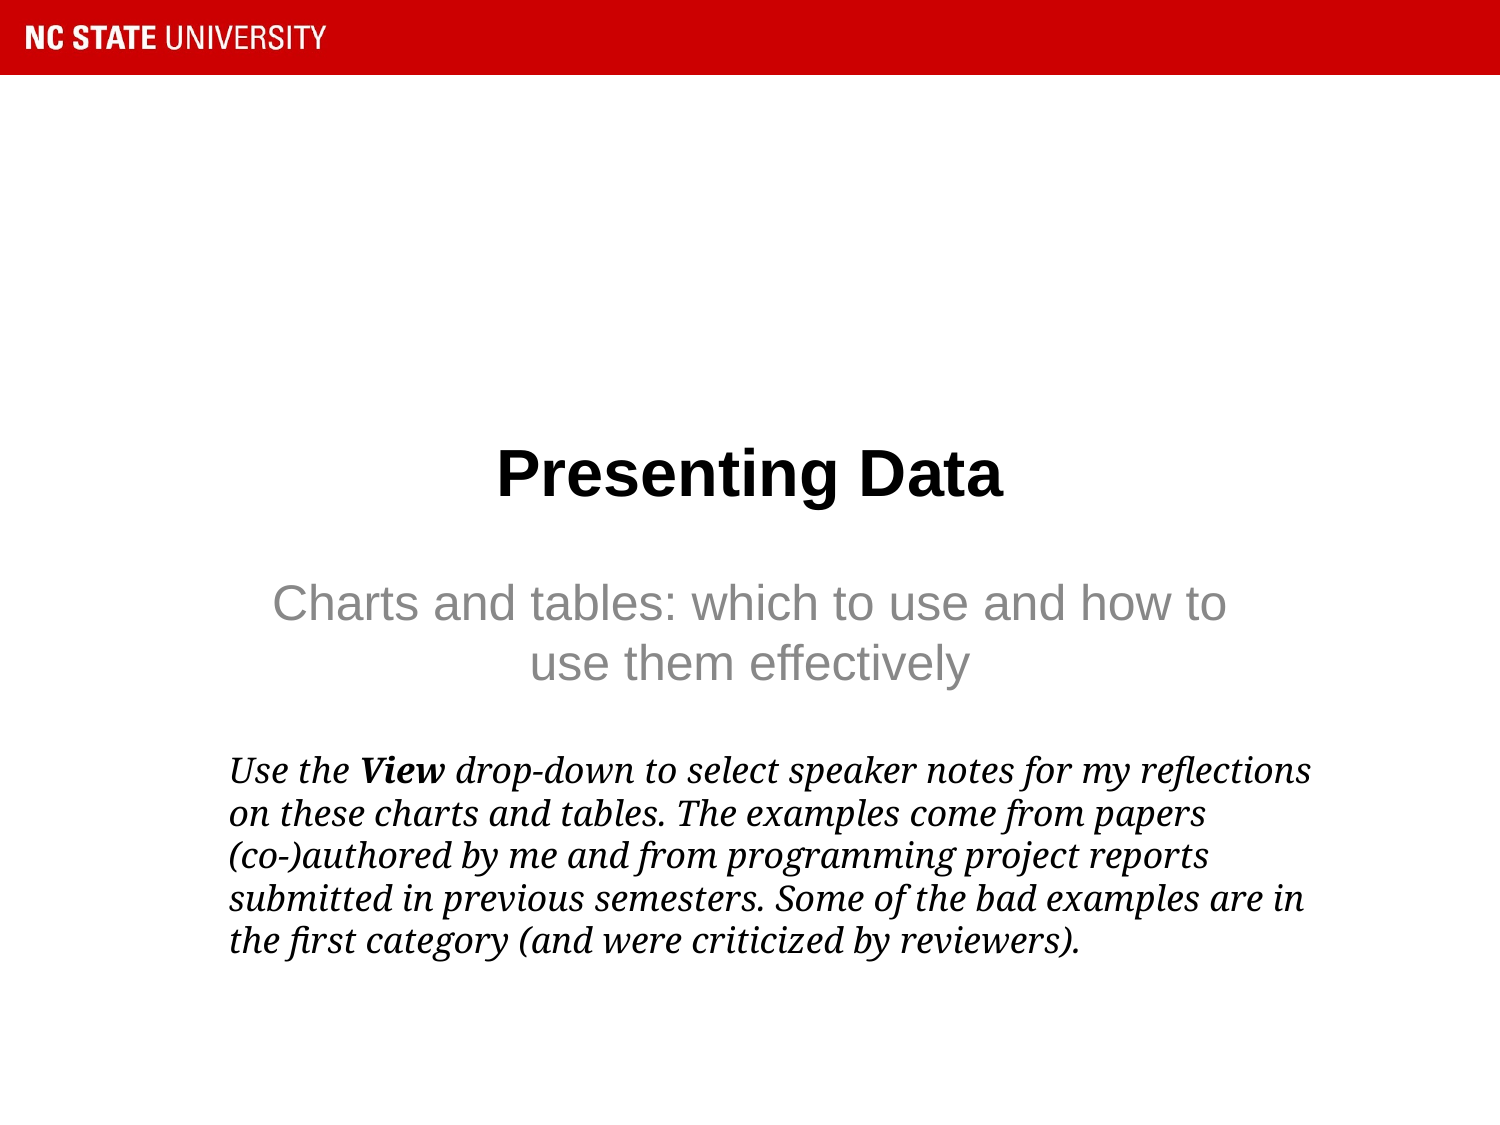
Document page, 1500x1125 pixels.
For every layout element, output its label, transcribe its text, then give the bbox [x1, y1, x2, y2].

subtitle Charts and tables: which to use and how to use them effectively [225, 562, 1275, 706]
picture [0, 0, 1500, 75]
title Presenting Data [112, 349, 1388, 591]
text_box Use the View drop-down to select speaker notes for my reflections on these charts and tables. The examples come from papers (co-)authored by me and from programming project reports submitted in previous semesters. Some of the bad examples are in the first category (and were criticized by reviewers). [213, 733, 1336, 976]
